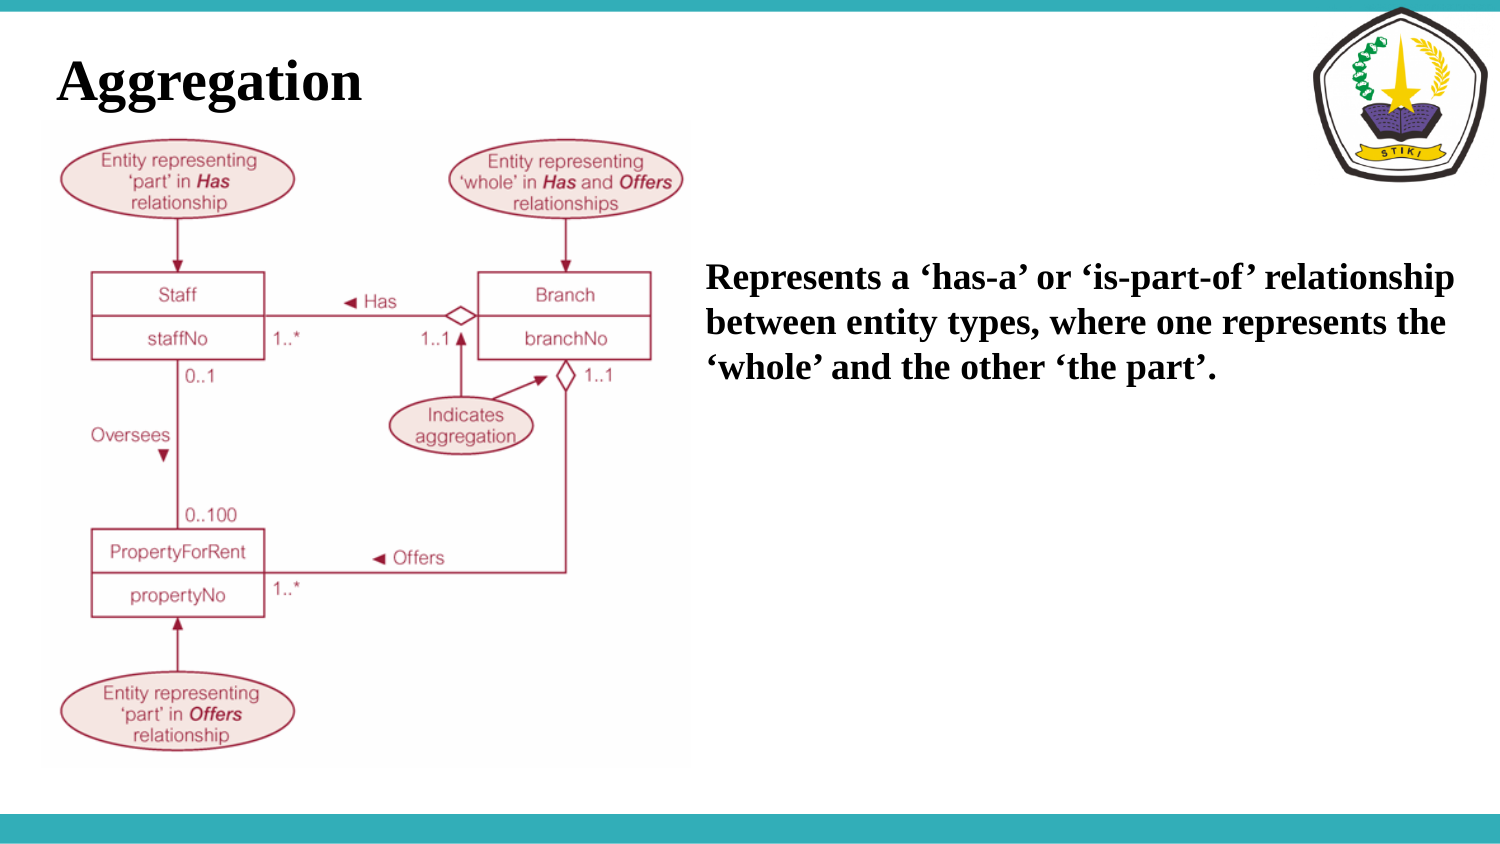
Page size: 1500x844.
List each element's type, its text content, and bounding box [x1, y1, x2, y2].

picture [1307, 4, 1495, 187]
text_box Aggregation [41, 34, 727, 120]
text_box Represents a ‘has-a’ or ‘is-part-of’ relationship between entity types, where one represents the ‘whole’ and the other ‘the part’. [696, 244, 1483, 395]
picture [41, 120, 692, 768]
